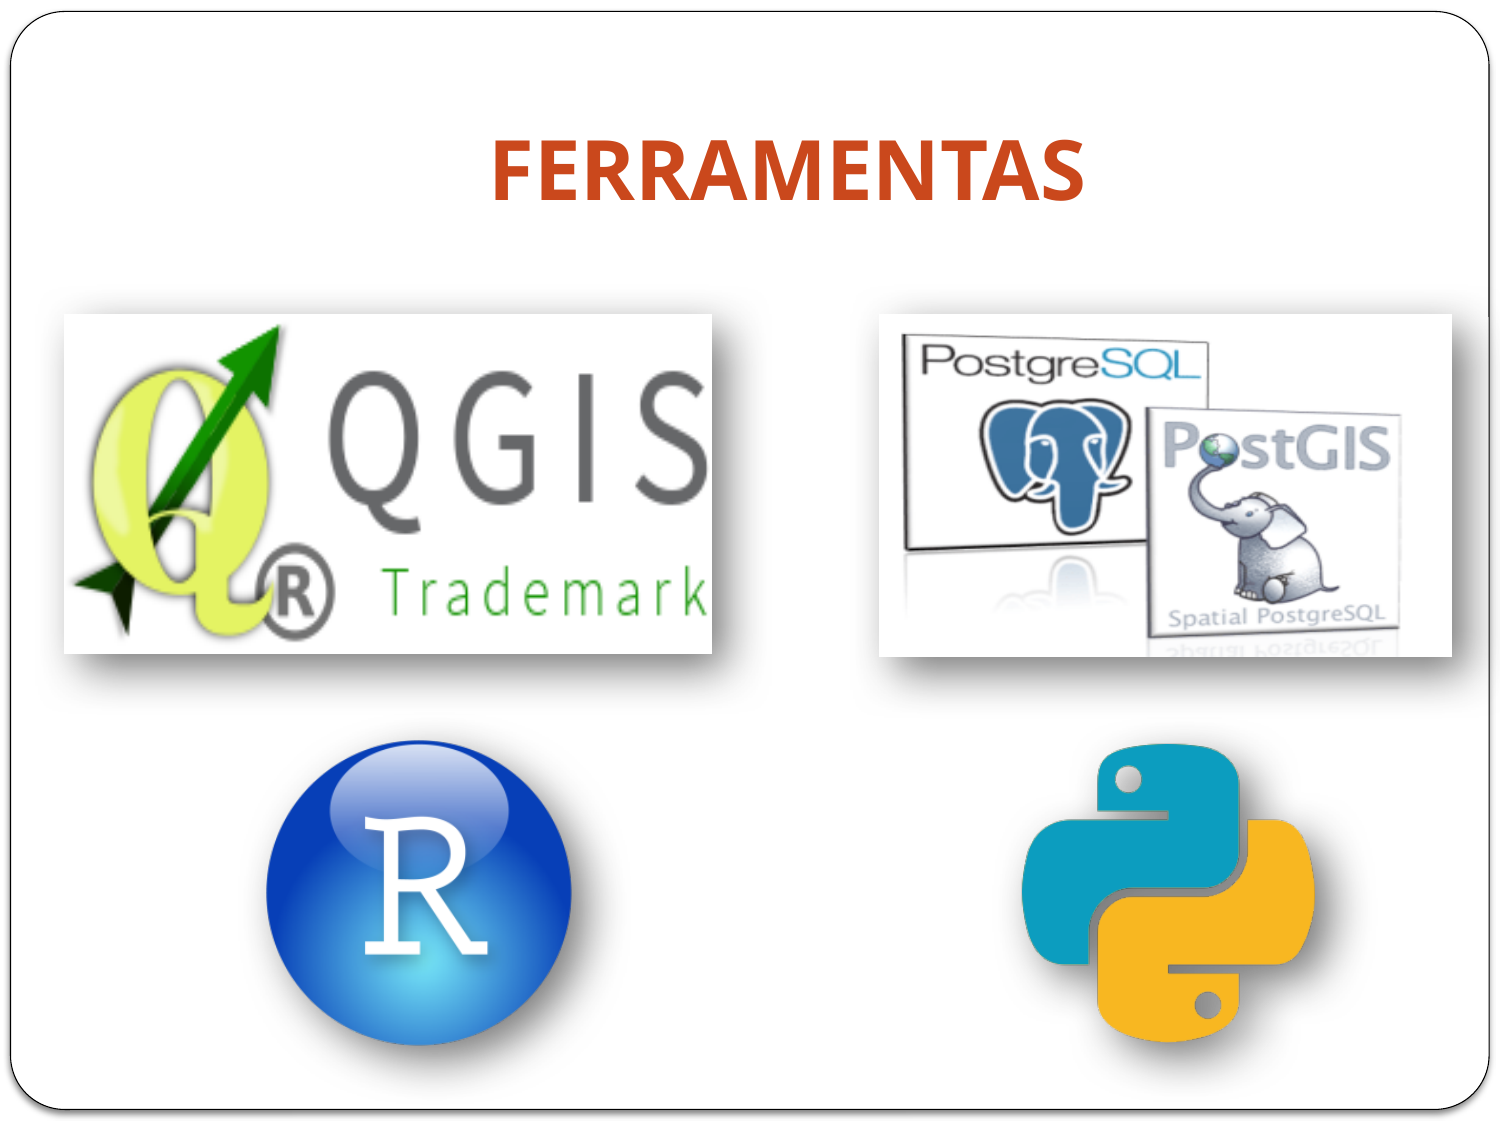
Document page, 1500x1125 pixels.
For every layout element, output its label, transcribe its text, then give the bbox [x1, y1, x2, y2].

picture [64, 314, 712, 655]
picture [879, 314, 1453, 658]
picture [1004, 718, 1332, 1067]
picture [265, 739, 574, 1048]
title Ferramentas [150, 45, 1425, 233]
text_box [25, 0, 76, 27]
